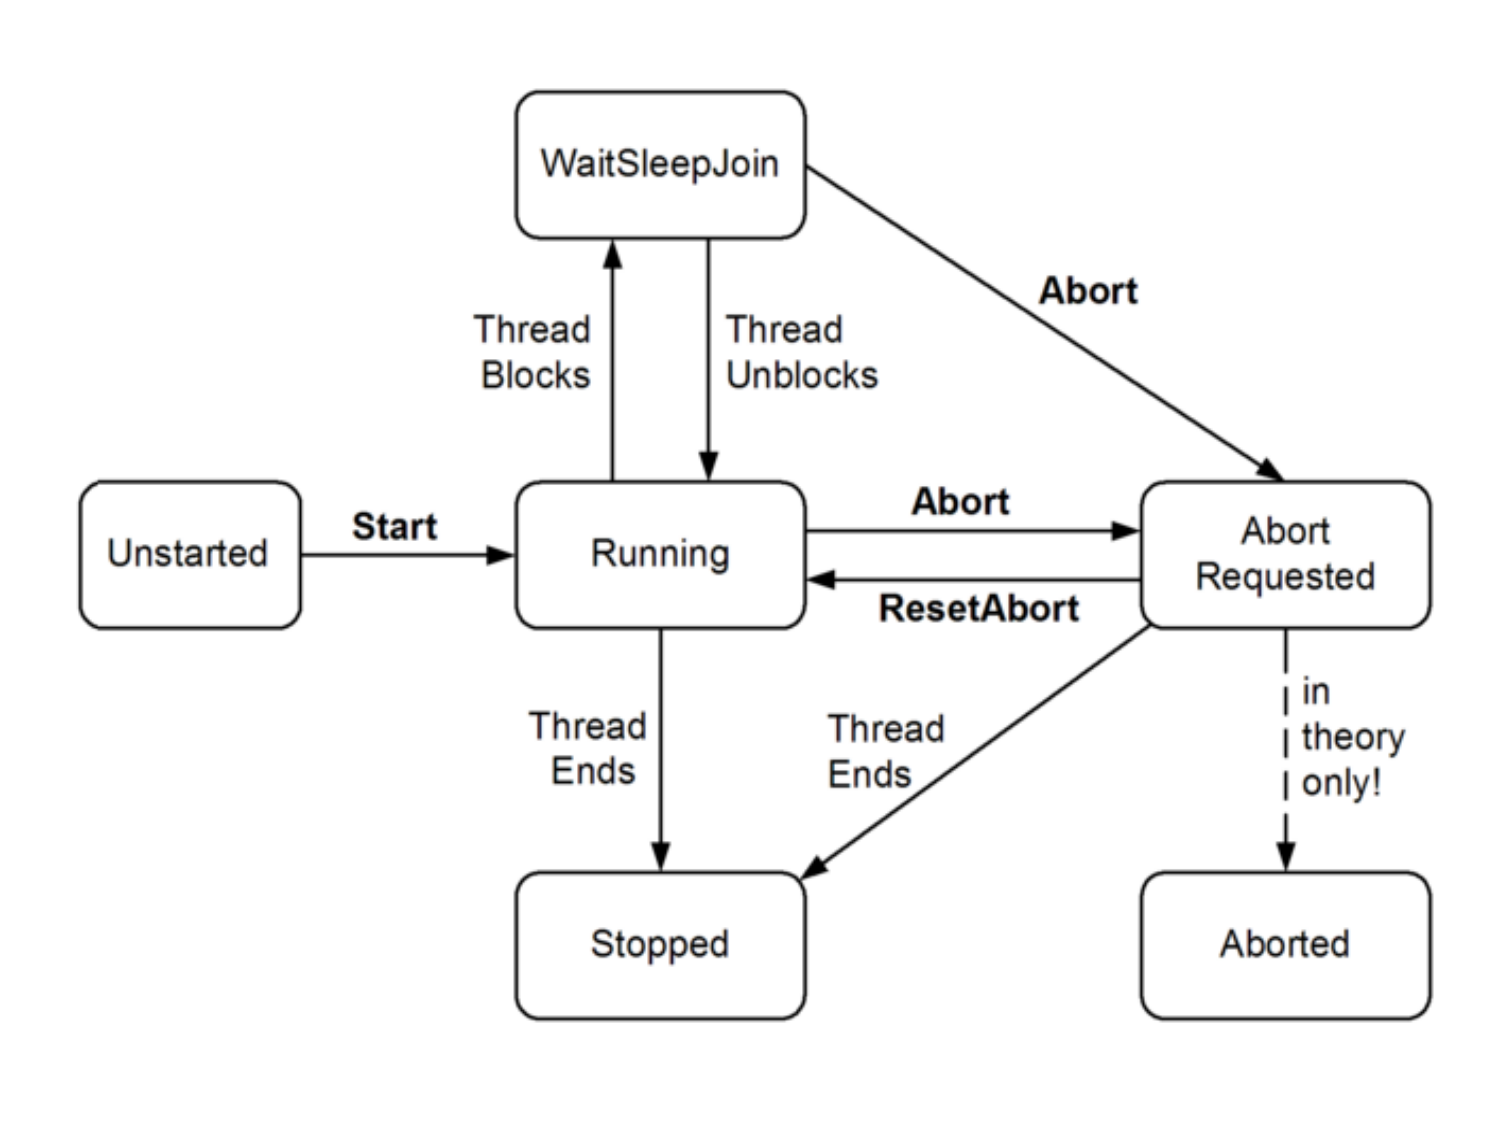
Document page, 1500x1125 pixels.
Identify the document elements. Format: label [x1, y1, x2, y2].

picture [74, 87, 1438, 1026]
